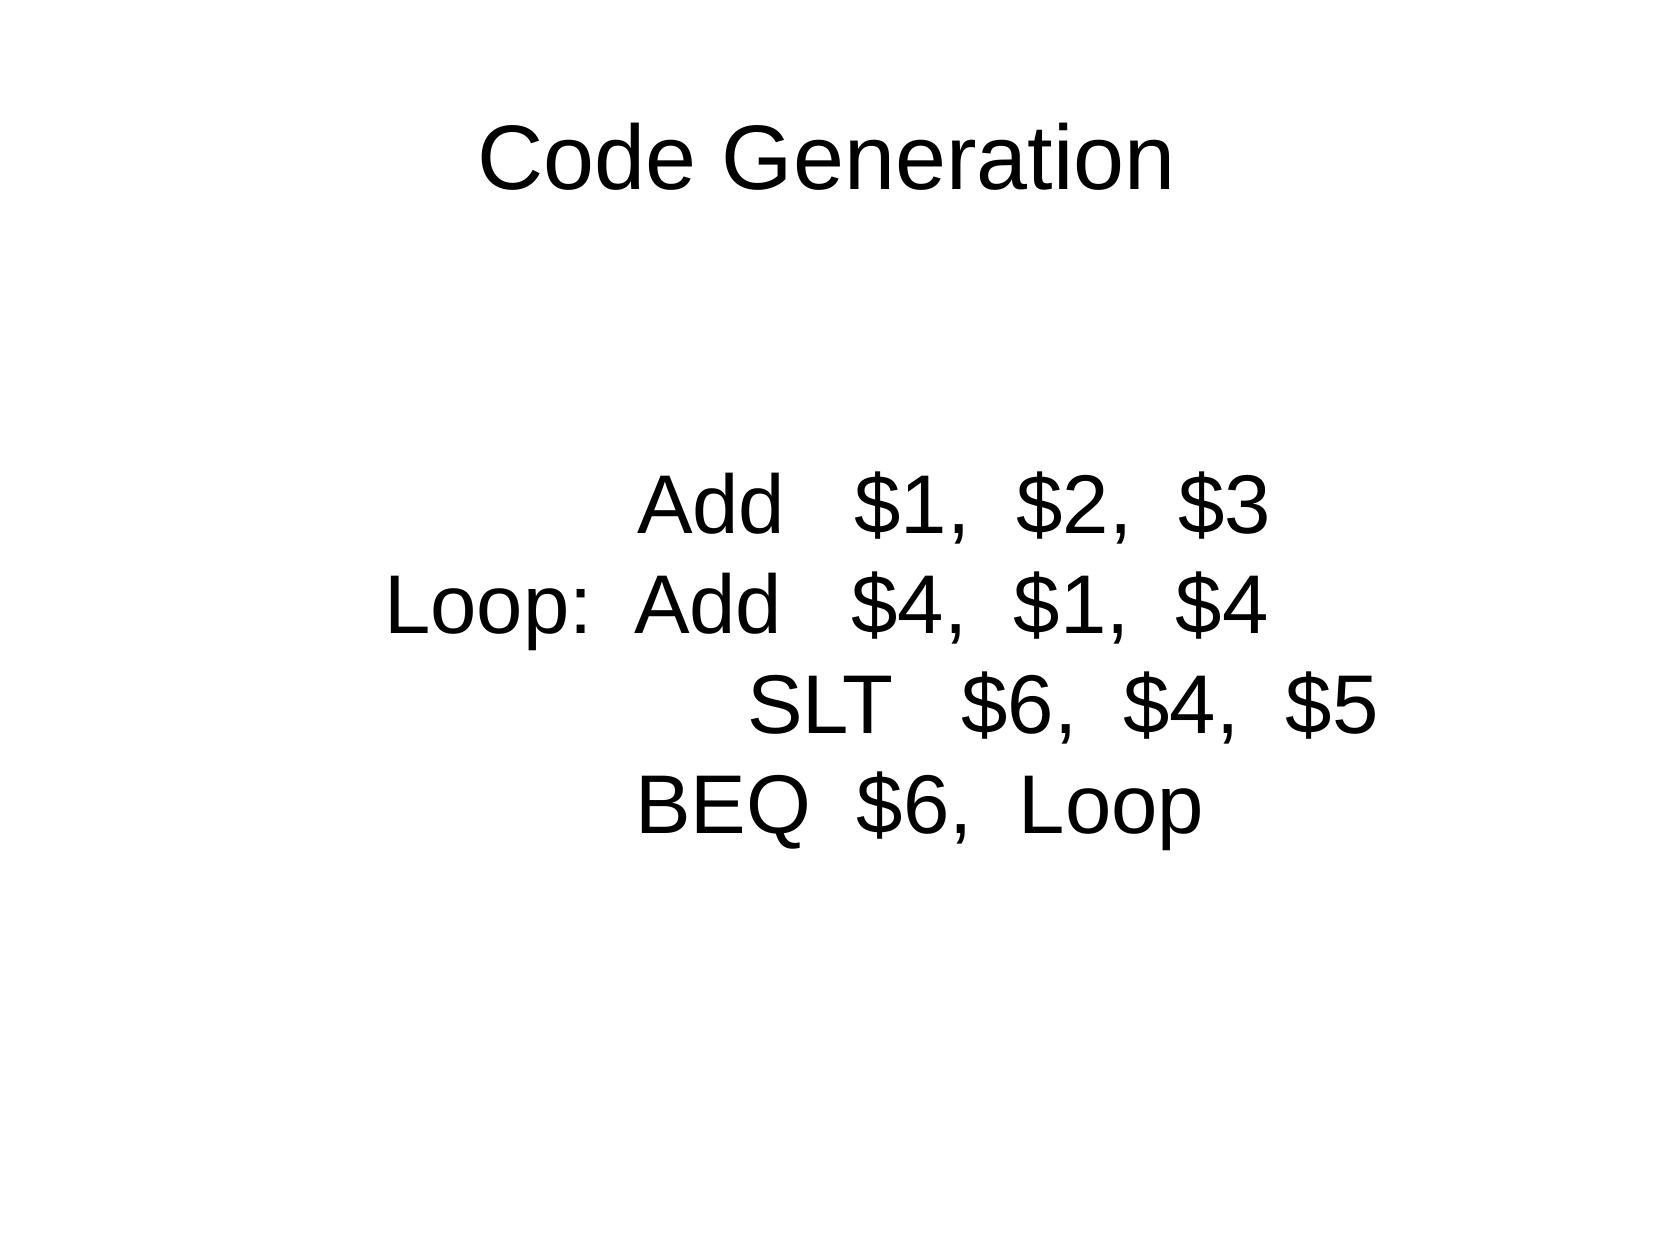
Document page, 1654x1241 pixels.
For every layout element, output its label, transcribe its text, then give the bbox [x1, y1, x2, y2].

text_box Code Generation [82, 49, 1571, 257]
text_box Add $1, $2, $3 Loop: Add $4, $1, $4 SLT $6, $4, $5 BEQ $6, Loop [82, 290, 1571, 1010]
